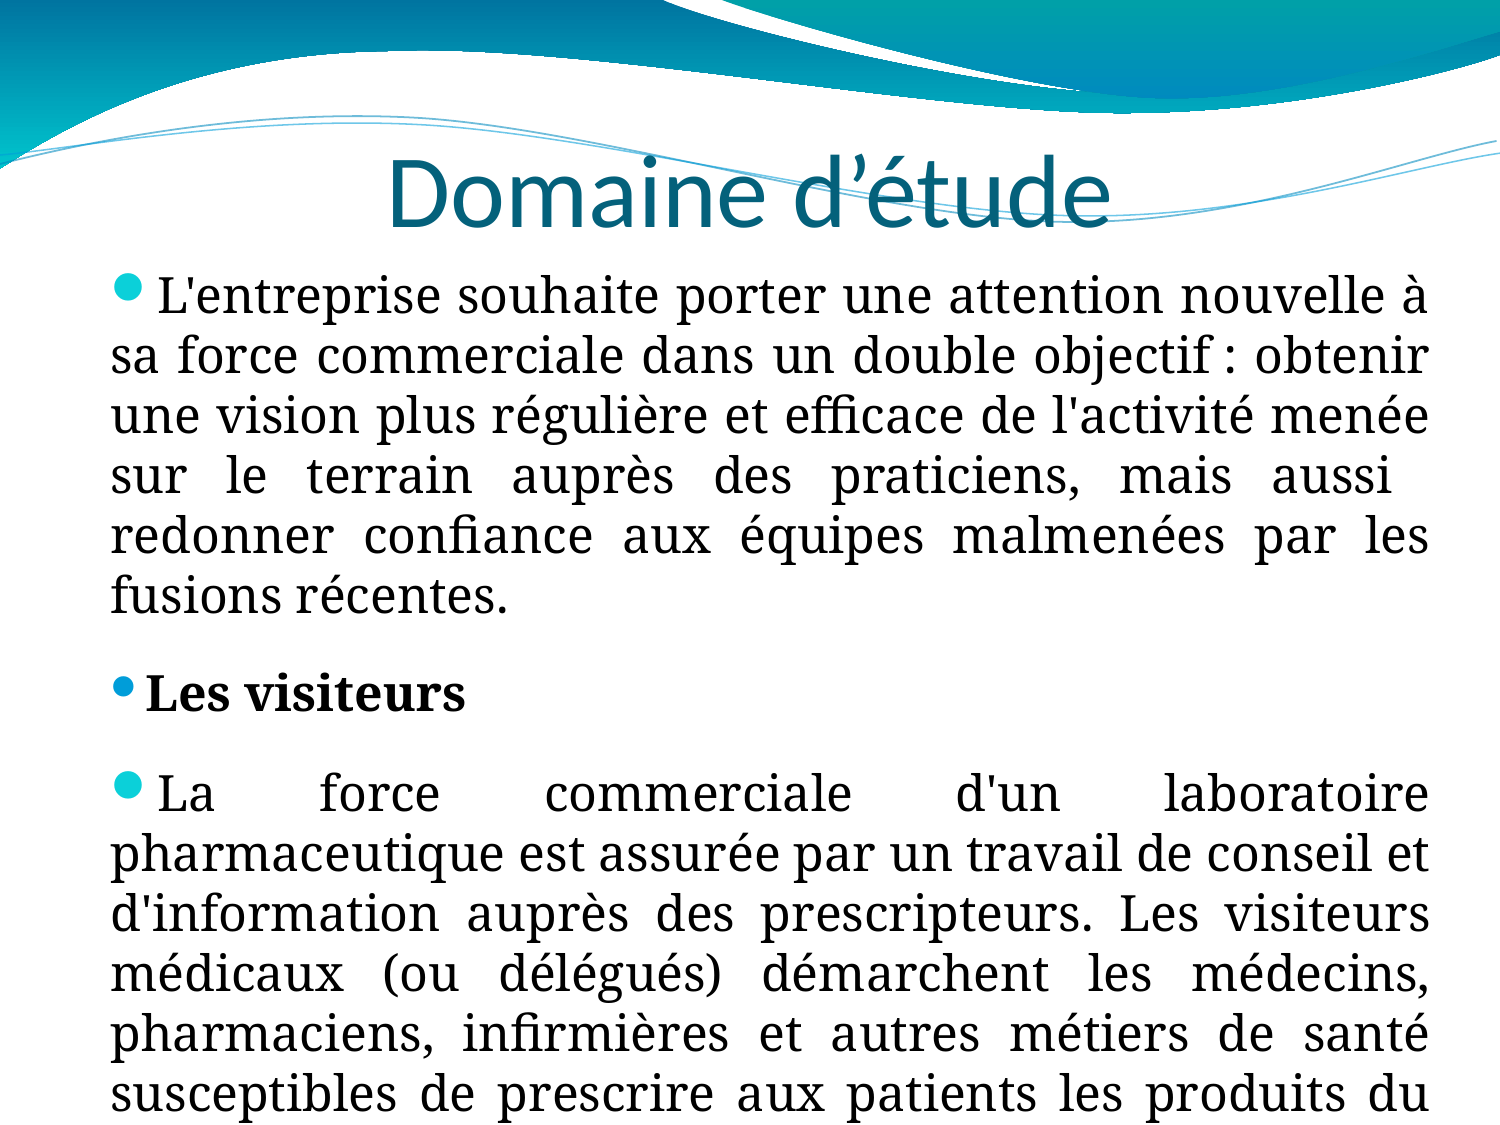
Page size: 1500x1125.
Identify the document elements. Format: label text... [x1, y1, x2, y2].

list L'entreprise souhaite porter une attention nouvelle à sa force commerciale dans un double objectif : obtenir une vision plus régulière et efficace de l'activité menée sur le terrain auprès des praticiens, mais aussi redonner confiance aux équipes malmenées par les fusions récentes. Les visiteurs La force commerciale d'un laboratoire pharmaceutique est assurée par un travail de conseil et d'information auprès des prescripteurs. Les visiteurs médicaux (ou délégués) démarchent les médecins, pharmaciens, infirmières et autres métiers de santé susceptibles de prescrire aux patients les produits du laboratoire. [95, 255, 1446, 1077]
title Domaine d’étude [75, 115, 1425, 303]
